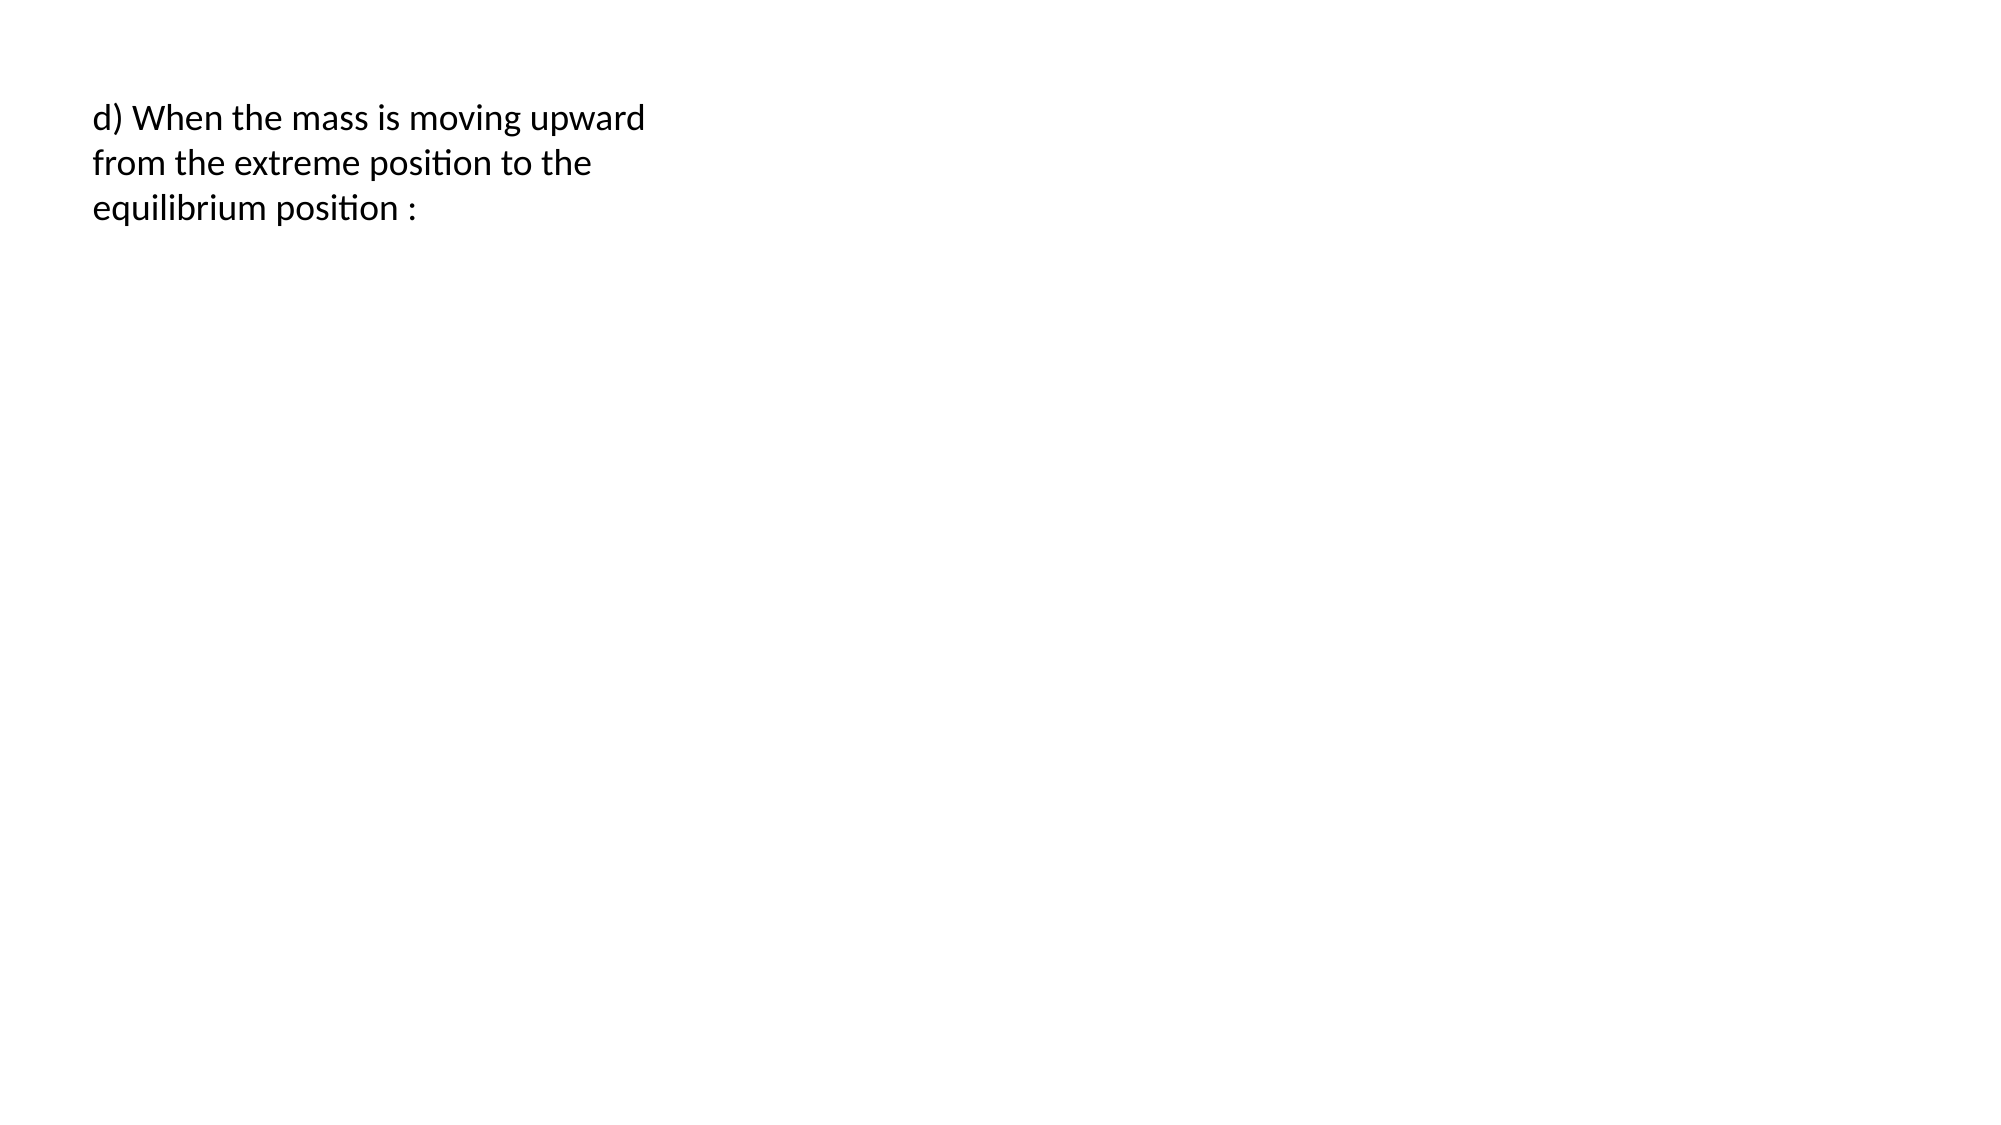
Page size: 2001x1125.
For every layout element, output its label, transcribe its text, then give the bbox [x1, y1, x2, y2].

text_box d) When the mass is moving upward from the extreme position to the equilibrium position : [78, 85, 735, 236]
